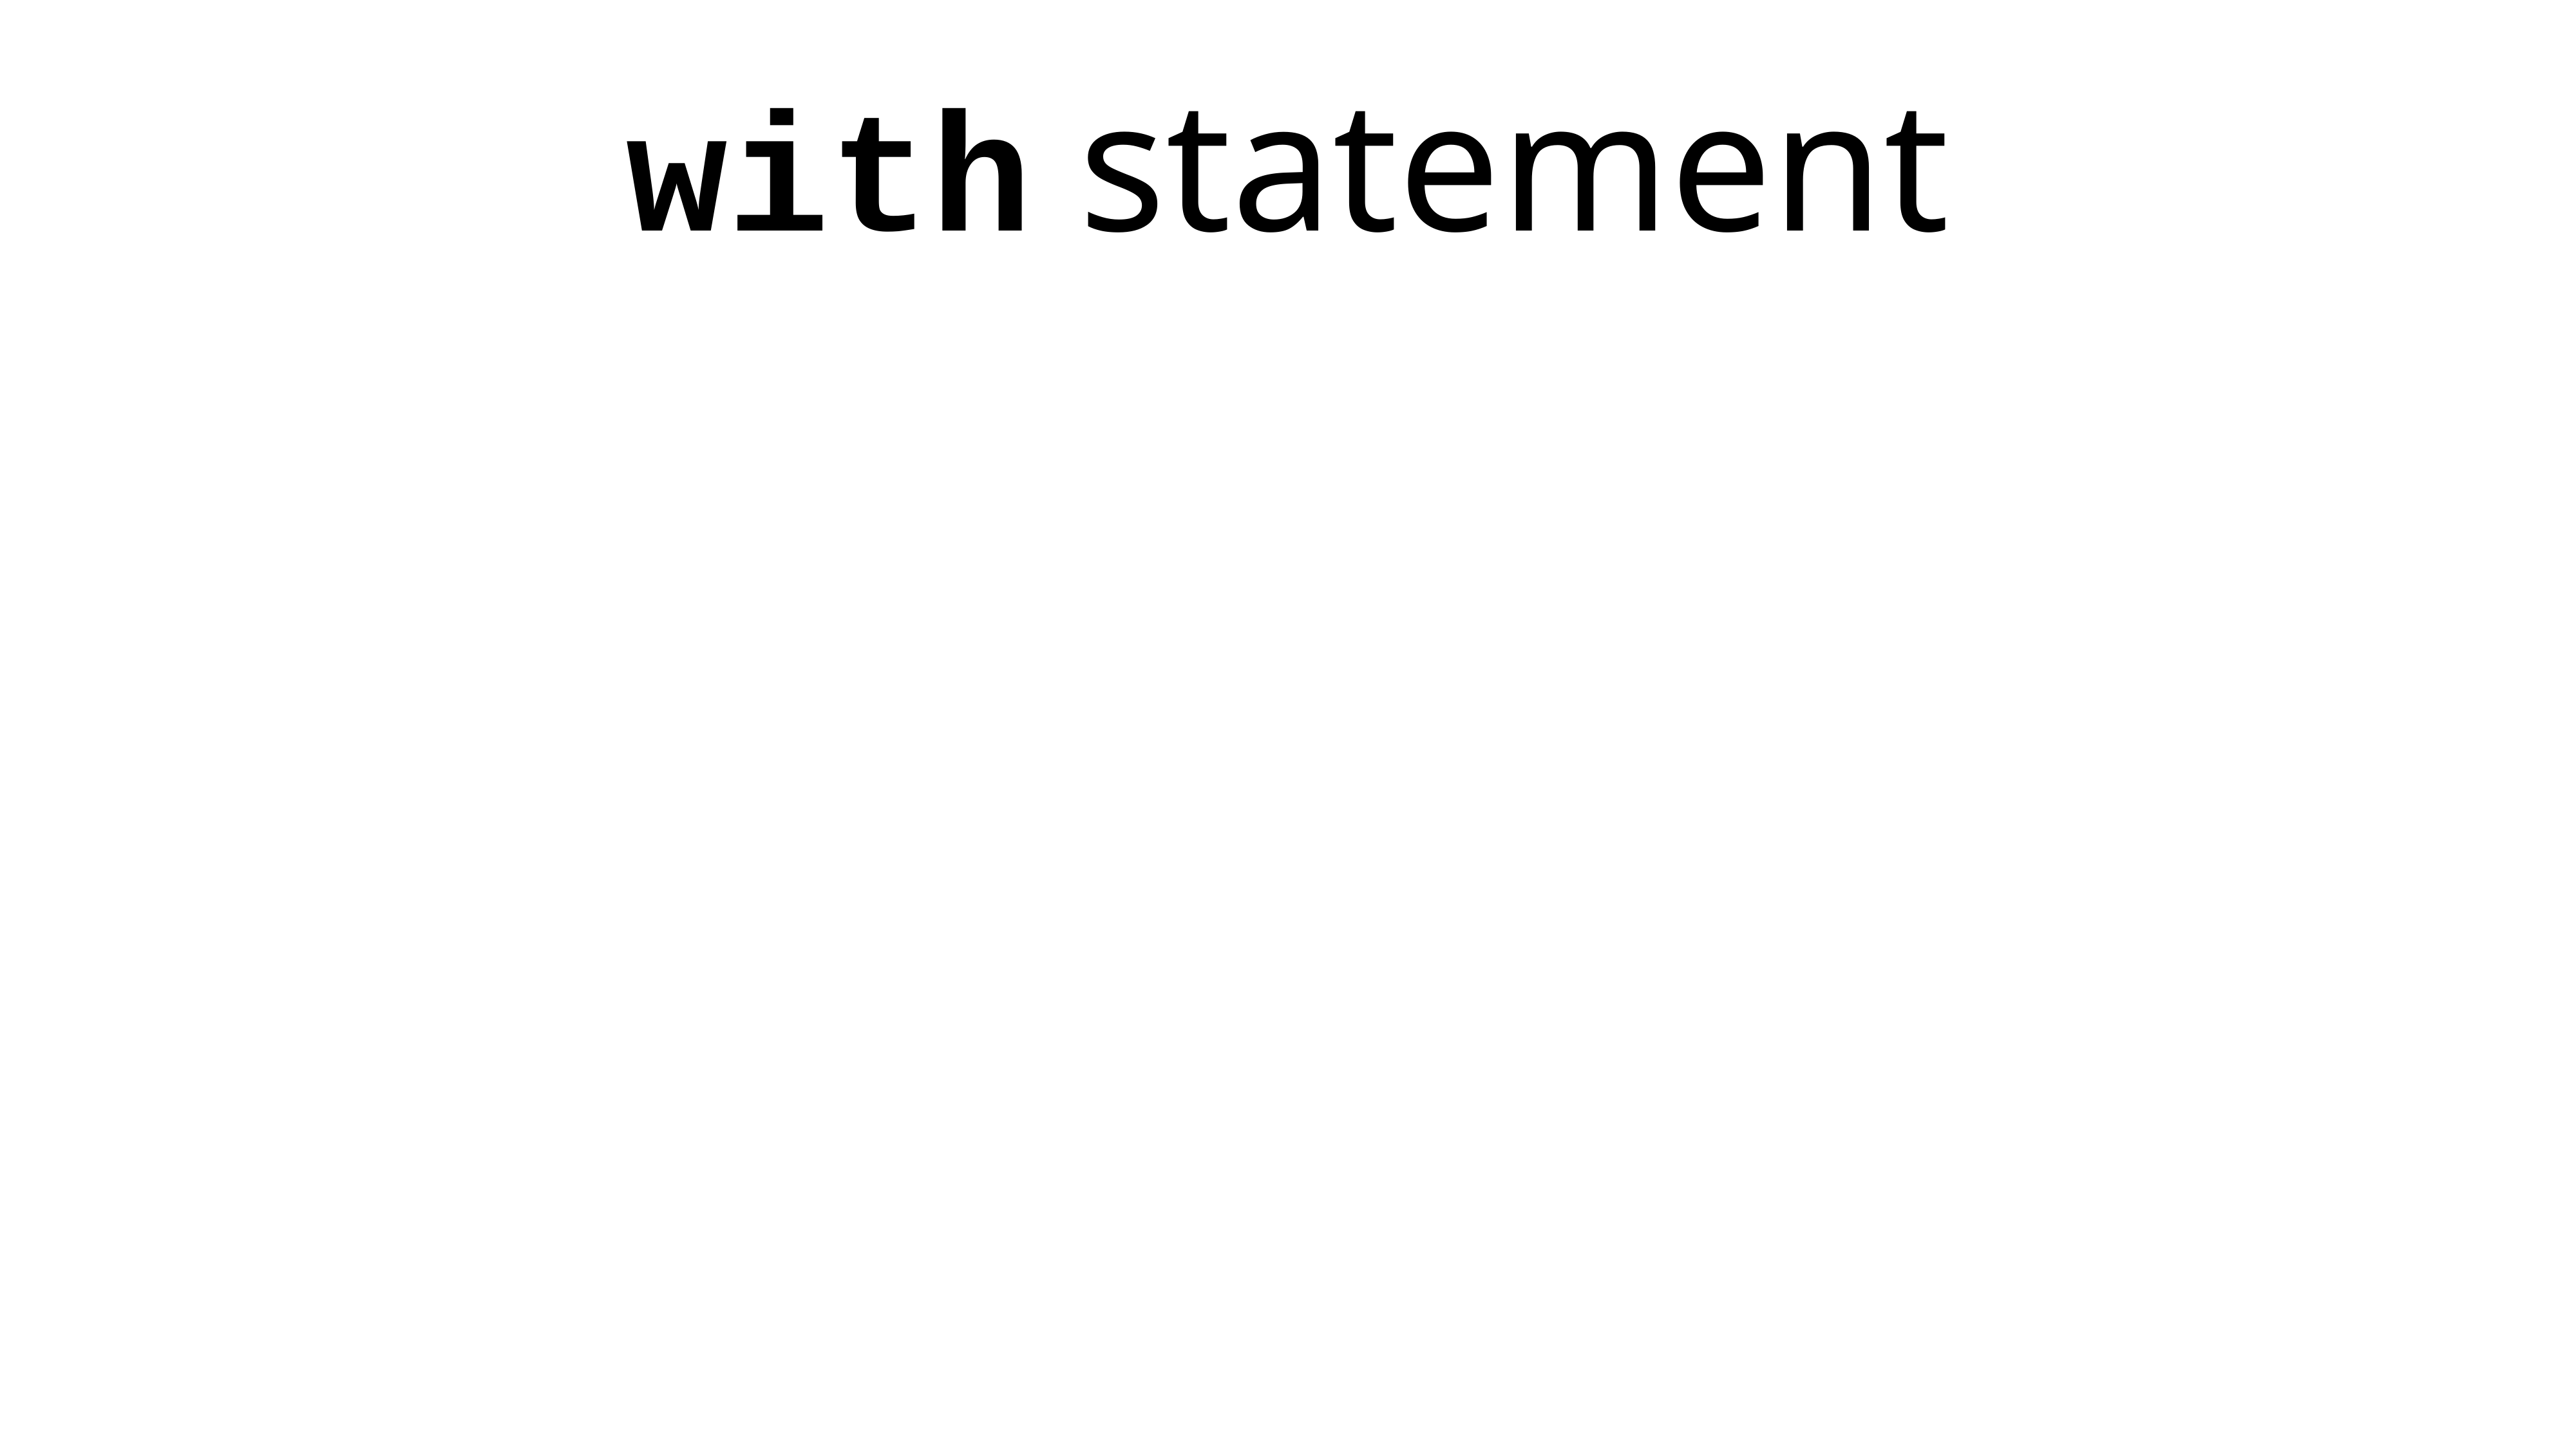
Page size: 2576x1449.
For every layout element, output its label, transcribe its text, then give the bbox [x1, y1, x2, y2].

title with statement [178, 37, 2398, 279]
